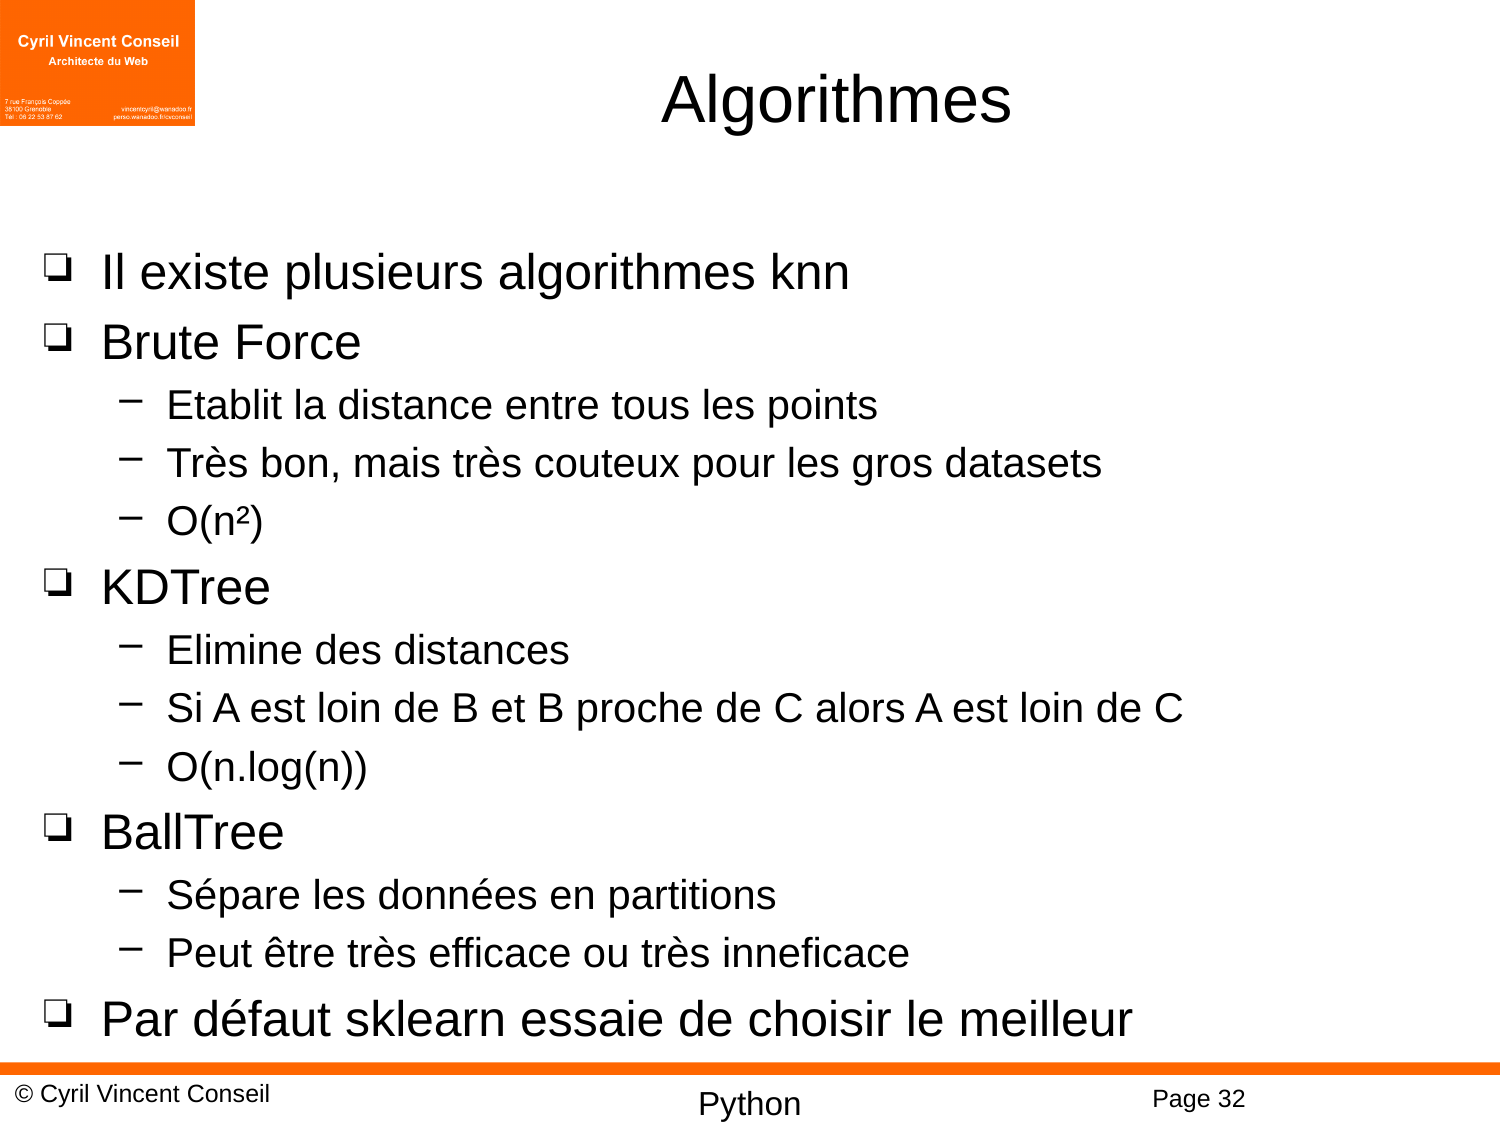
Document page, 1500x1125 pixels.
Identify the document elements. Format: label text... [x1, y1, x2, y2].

list Il existe plusieurs algorithmes knn Brute Force Etablit la distance entre tous les points Très bon, mais très couteux pour les gros datasets O(n²) KDTree Elimine des distances Si A est loin de B et B proche de C alors A est loin de C O(n.log(n)) BallTree Sépare les données en partitions Peut être très efficace ou très inneficace Par défaut sklearn essaie de choisir le meilleur [29, 231, 1468, 1059]
picture [0, 0, 195, 126]
title Algorithmes [194, 2, 1480, 190]
